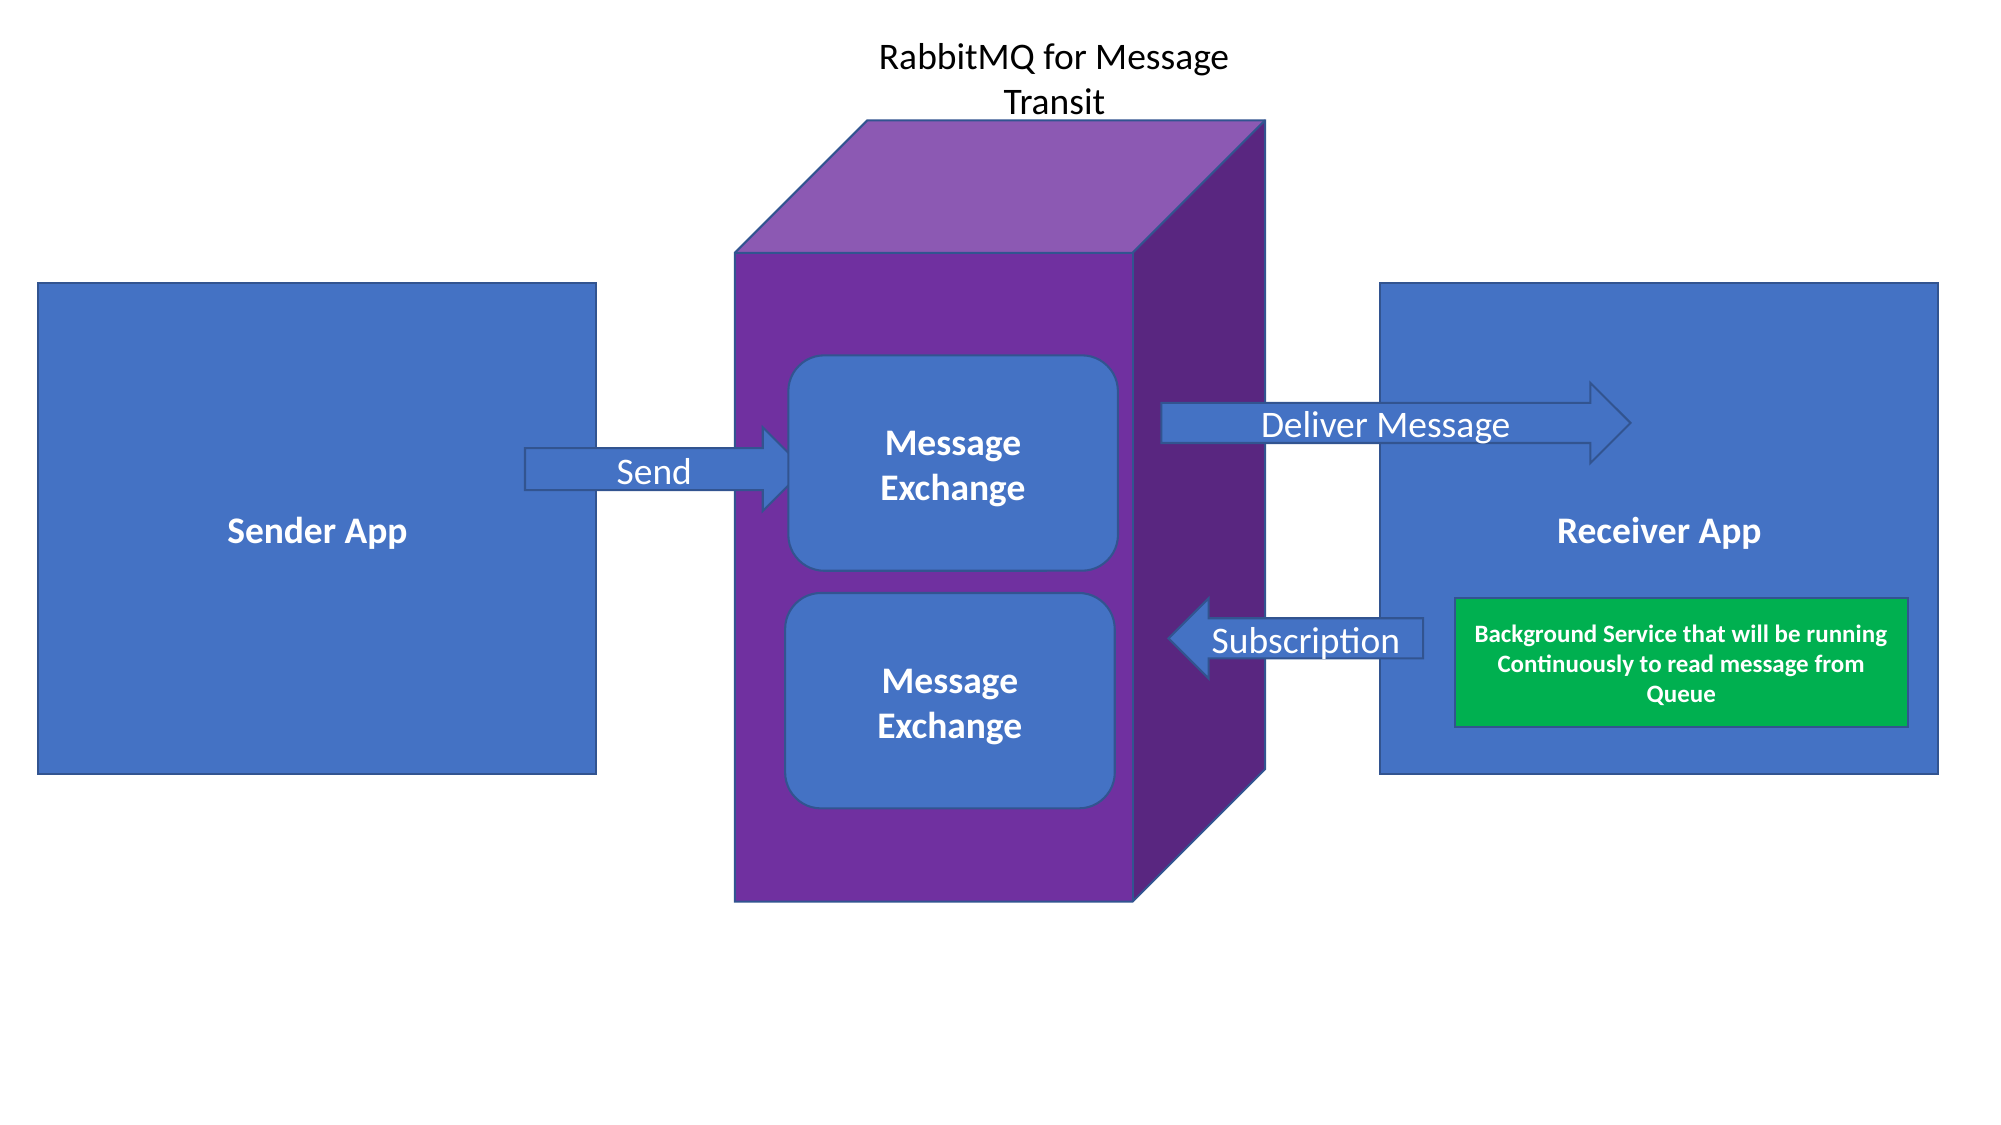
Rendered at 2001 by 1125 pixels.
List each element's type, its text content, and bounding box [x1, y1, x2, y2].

text_box Message Exchange [787, 354, 1120, 572]
text_box Receiver App [1379, 282, 1939, 775]
text_box Subscription [1167, 595, 1425, 681]
text_box Background Service that will be running Continuously to read message from Queue [1454, 597, 1909, 728]
text_box Sender App [37, 282, 597, 775]
text_box Send [523, 424, 787, 514]
text_box RabbitMQ for Message Transit [819, 24, 1289, 130]
text_box Message Exchange [784, 591, 1116, 810]
text_box Deliver Message [1160, 380, 1632, 466]
text_box [733, 130, 1267, 903]
